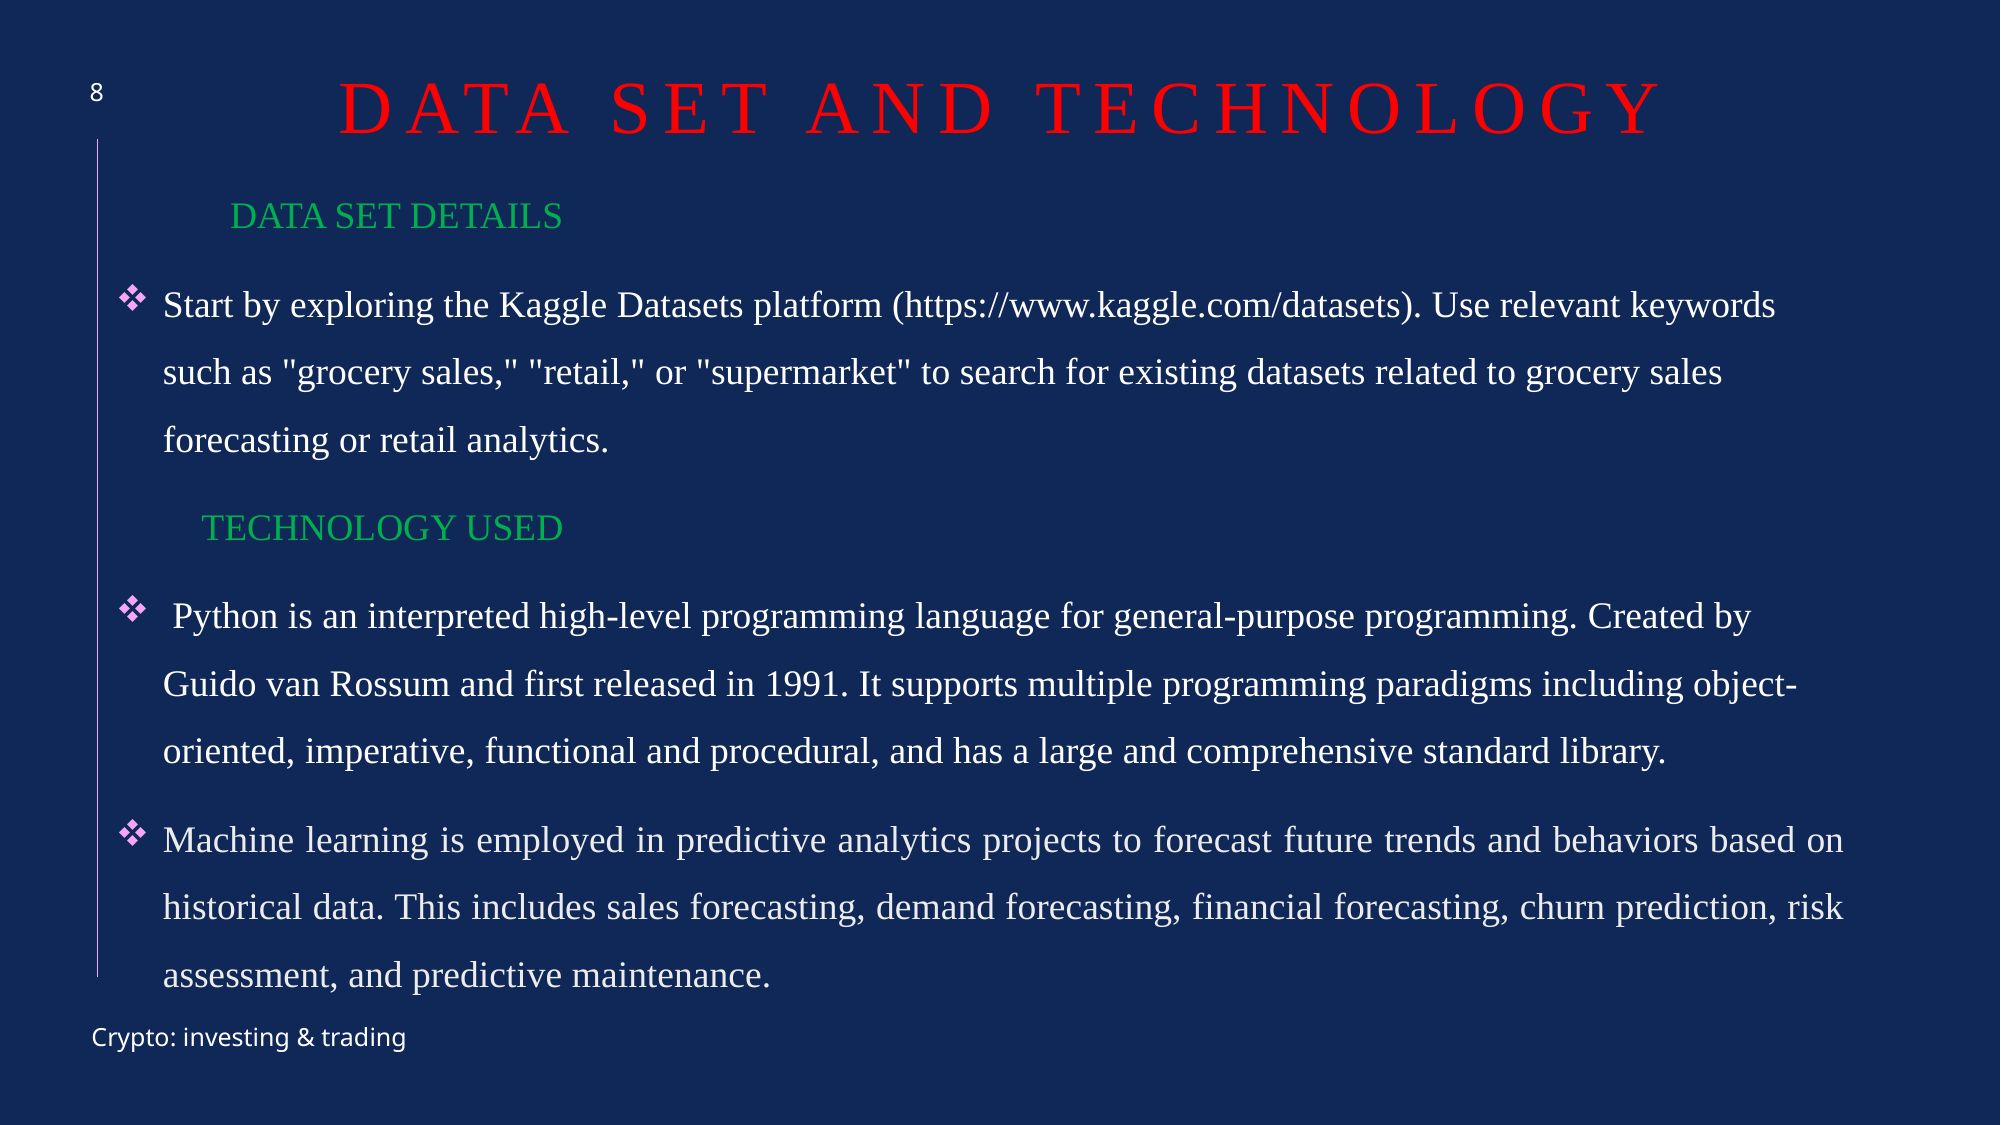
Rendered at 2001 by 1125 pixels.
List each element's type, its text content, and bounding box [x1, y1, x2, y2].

footer Crypto: investing & trading [76, 1015, 100, 1061]
slide_number 8 [53, 67, 140, 119]
list DATA SET DETAILS Start by exploring the Kaggle Datasets platform (https://www.kaggle.com/datasets). Use relevant keywords such as "grocery sales," "retail," or "supermarket" to search for existing datasets related to grocery sales forecasting or retail analytics. TECHNOLOGY USED Python is an interpreted high-level programming language for general-purpose programming. Created by Guido van Rossum and first released in 1991. It supports multiple programming paradigms including object-oriented, imperative, functional and procedural, and has a large and comprehensive standard library. Machine learning is employed in predictive analytics projects to forecast future trends and behaviors based on historical data. This includes sales forecasting, demand forecasting, financial forecasting, churn prediction, risk assessment, and predictive maintenance. [100, 188, 1862, 1089]
title Data set and TECHNOLOGY [180, 20, 1820, 157]
